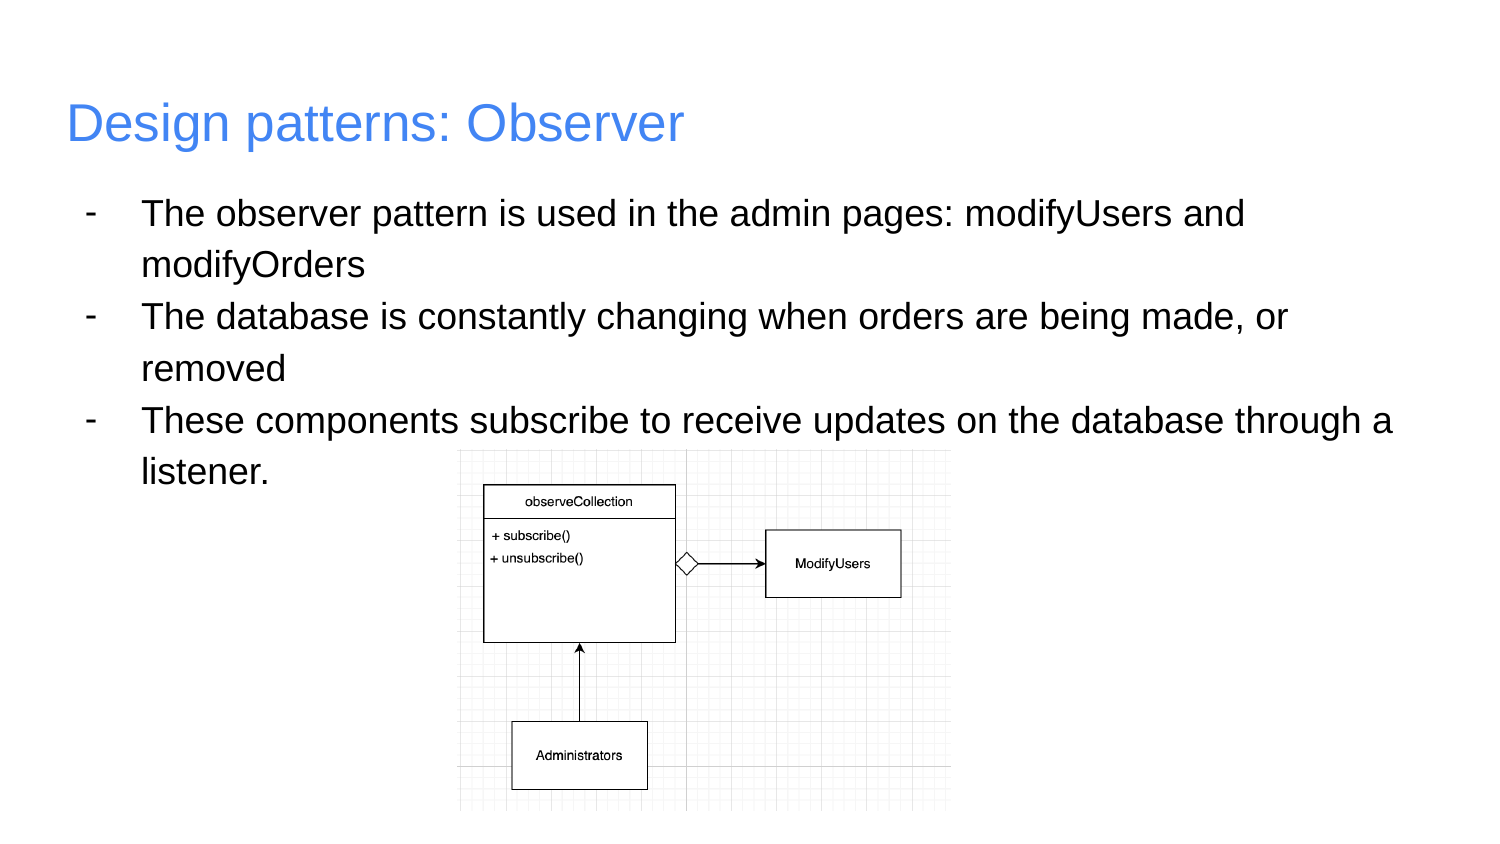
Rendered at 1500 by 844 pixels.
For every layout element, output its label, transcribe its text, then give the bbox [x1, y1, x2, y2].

picture [457, 449, 951, 812]
list The observer pattern is used in the admin pages: modifyUsers and modifyOrders The database is constantly changing when orders are being made, or removed These components subscribe to receive updates on the database through a listener. [51, 166, 1449, 728]
title Design patterns: Observer [51, 72, 1449, 166]
